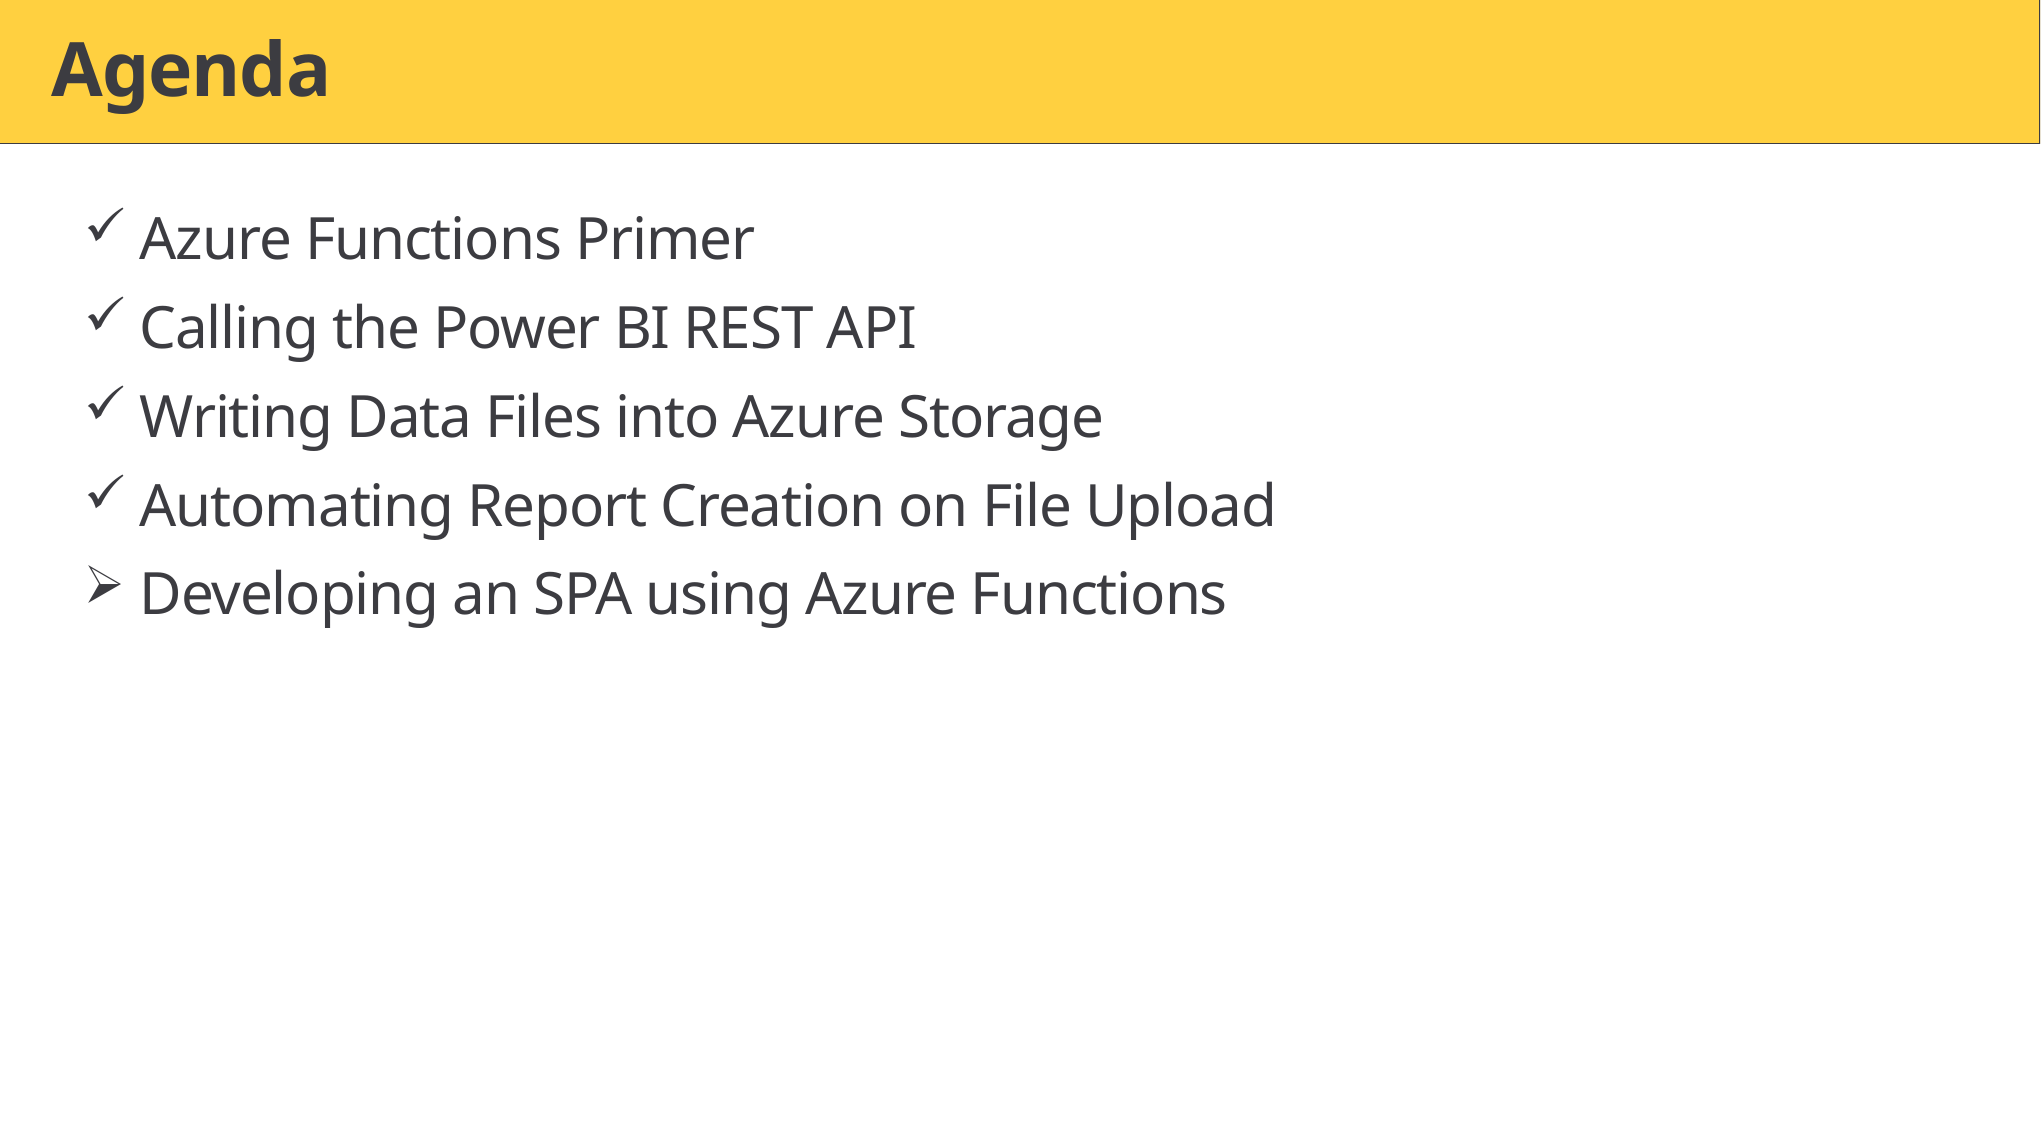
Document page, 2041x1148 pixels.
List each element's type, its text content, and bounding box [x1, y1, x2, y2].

title Agenda [51, 31, 1988, 113]
list Azure Functions Primer Calling the Power BI REST API Writing Data Files into Azure Storage Automating Report Creation on File Upload Developing an SPA using Azure Functions [83, 201, 1988, 631]
